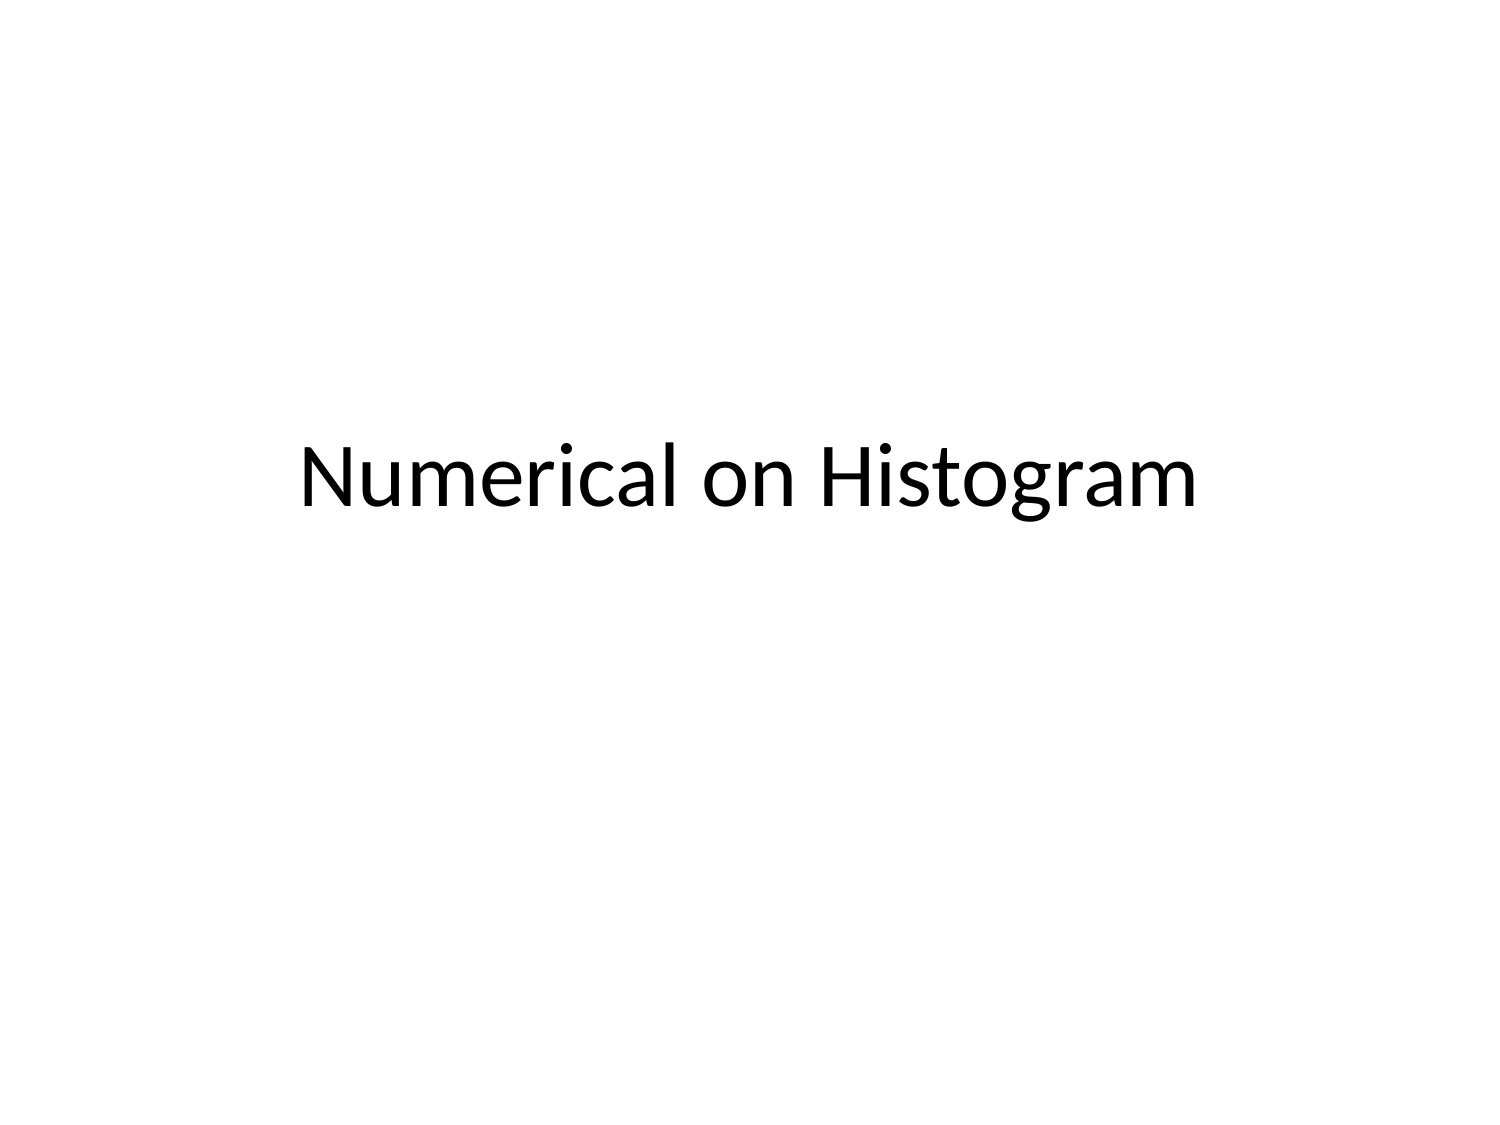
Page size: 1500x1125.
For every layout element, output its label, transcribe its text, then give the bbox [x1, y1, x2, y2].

title Numerical on Histogram [112, 349, 1388, 591]
